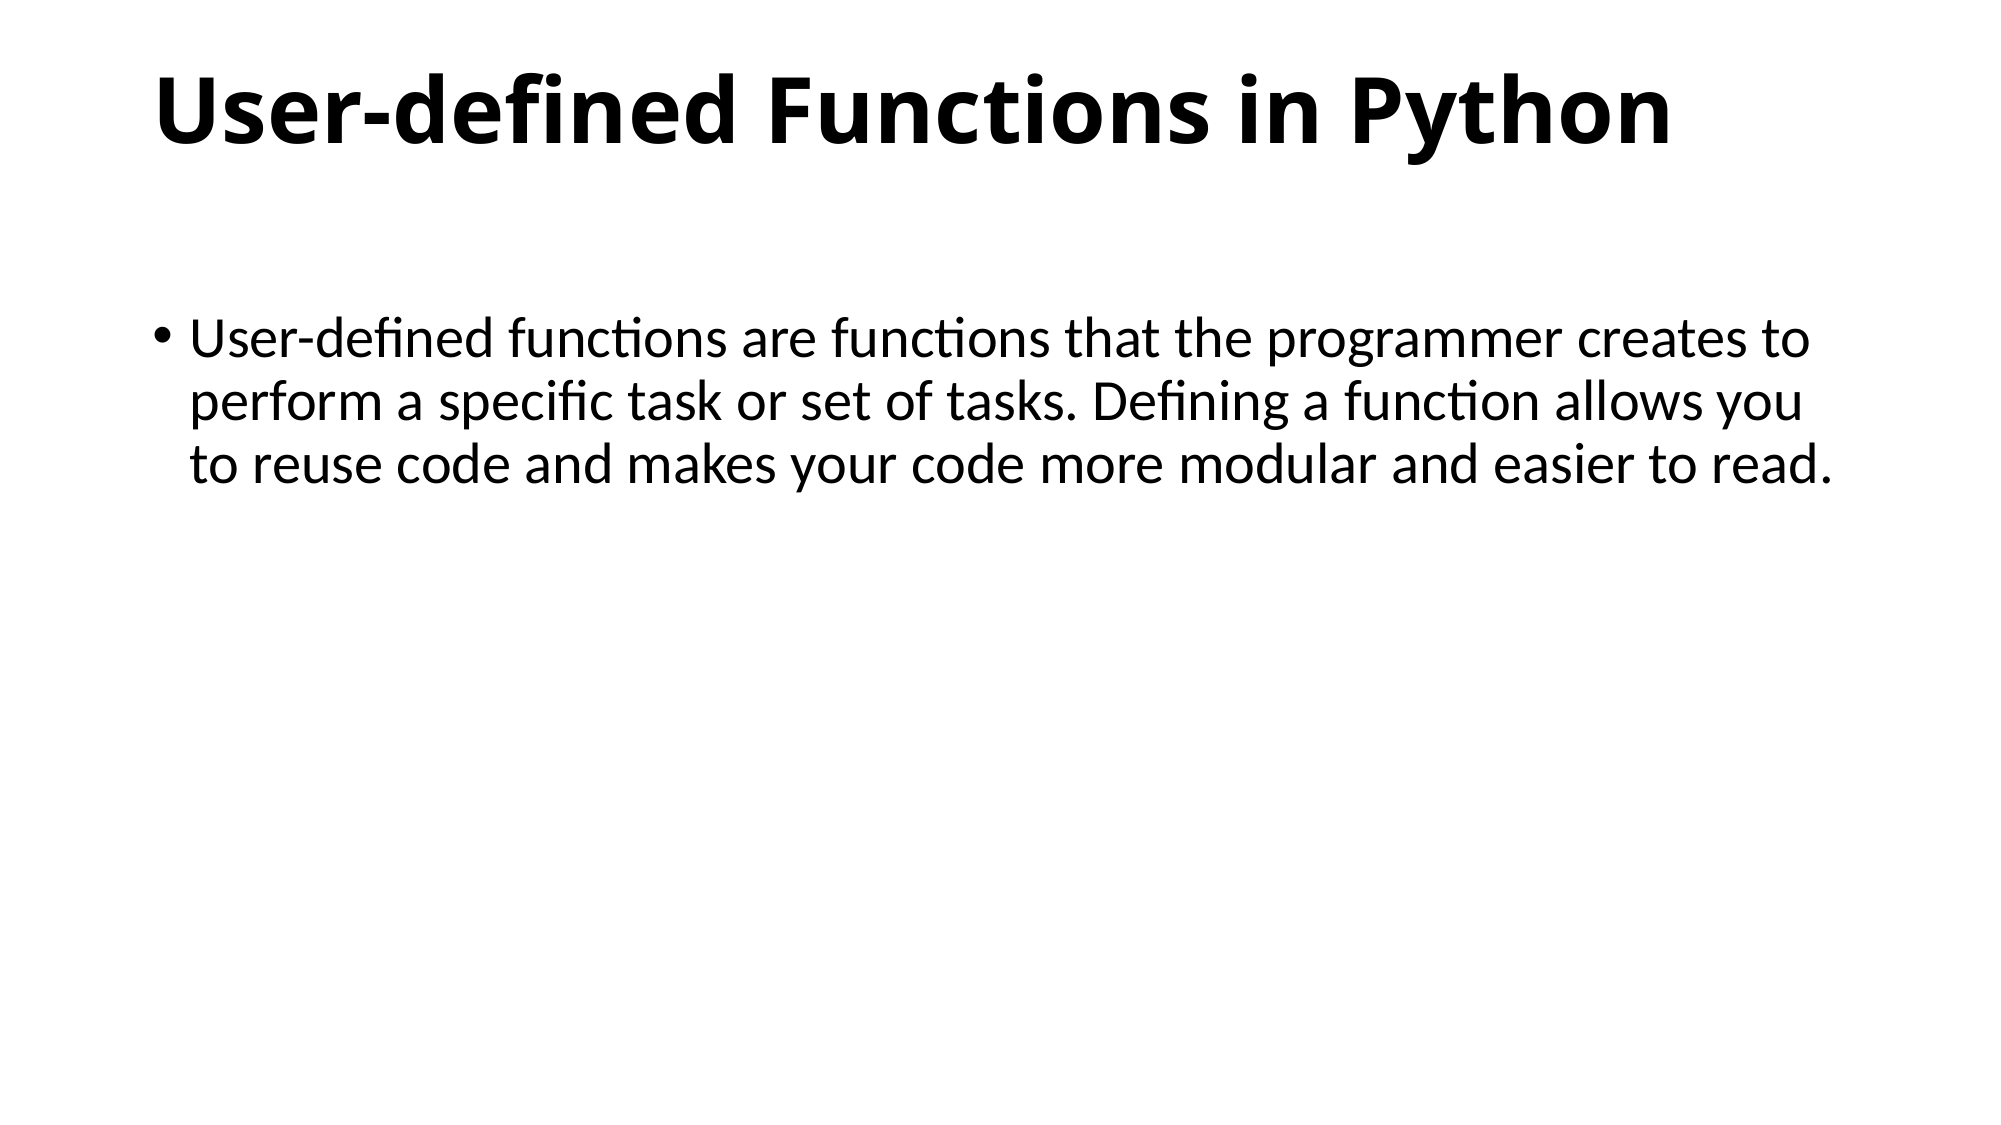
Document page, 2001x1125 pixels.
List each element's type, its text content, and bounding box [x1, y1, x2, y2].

title User-defined Functions in Python [137, 59, 1863, 278]
list User-defined functions are functions that the programmer creates to perform a specific task or set of tasks. Defining a function allows you to reuse code and makes your code more modular and easier to read. [137, 299, 1863, 1014]
